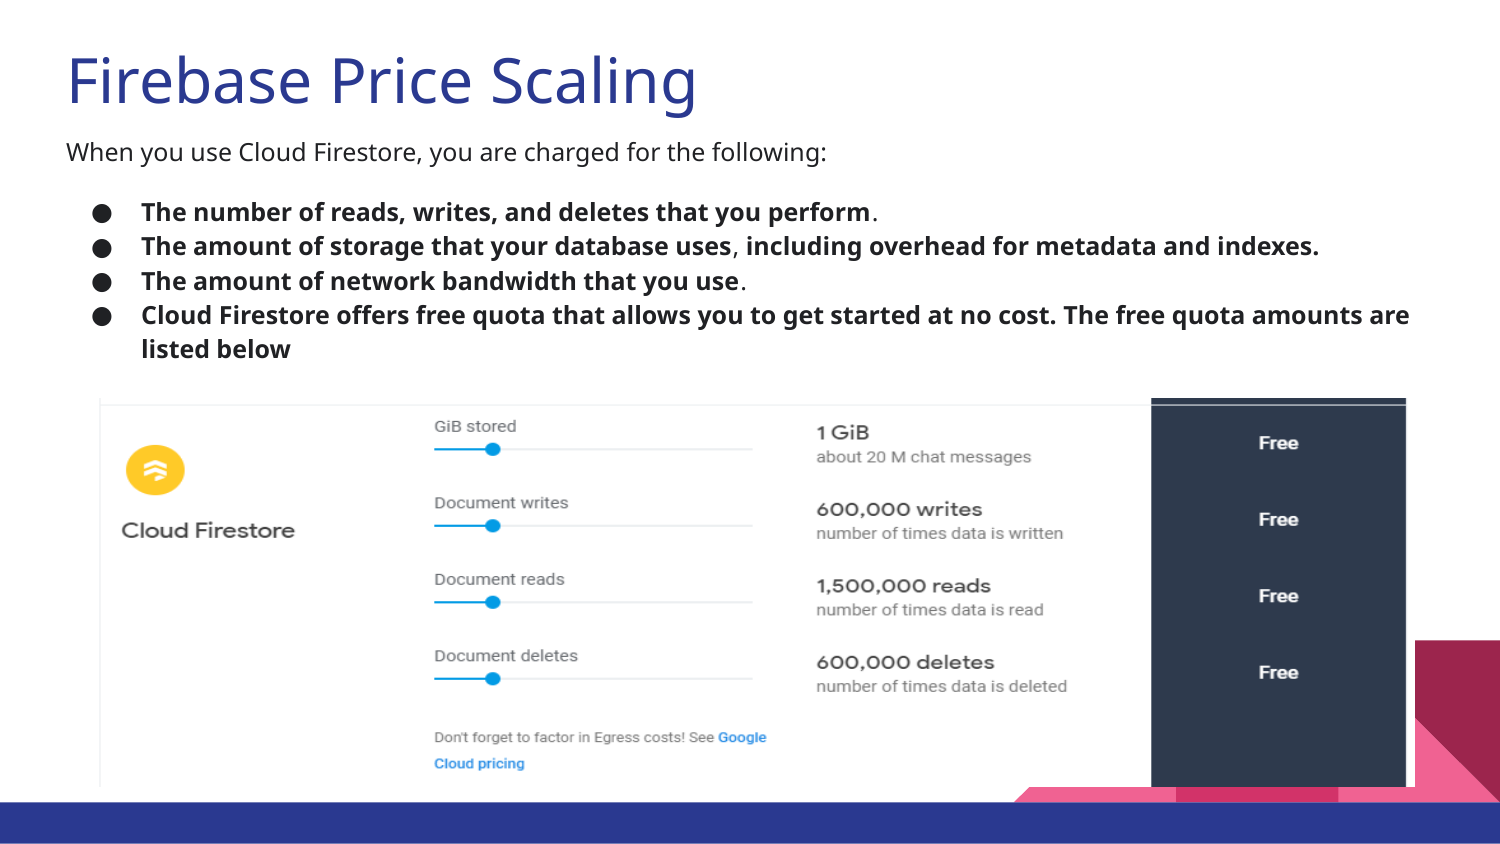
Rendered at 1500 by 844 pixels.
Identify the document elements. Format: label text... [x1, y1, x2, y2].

picture [88, 398, 1415, 787]
title Firebase Price Scaling [51, 26, 1449, 117]
list When you use Cloud Firestore, you are charged for the following: The number of reads, writes, and deletes that you perform. The amount of storage that your database uses, including overhead for metadata and indexes. The amount of network bandwidth that you use. Cloud Firestore offers free quota that allows you to get started at no cost. The free quota amounts are listed below [51, 117, 1449, 636]
